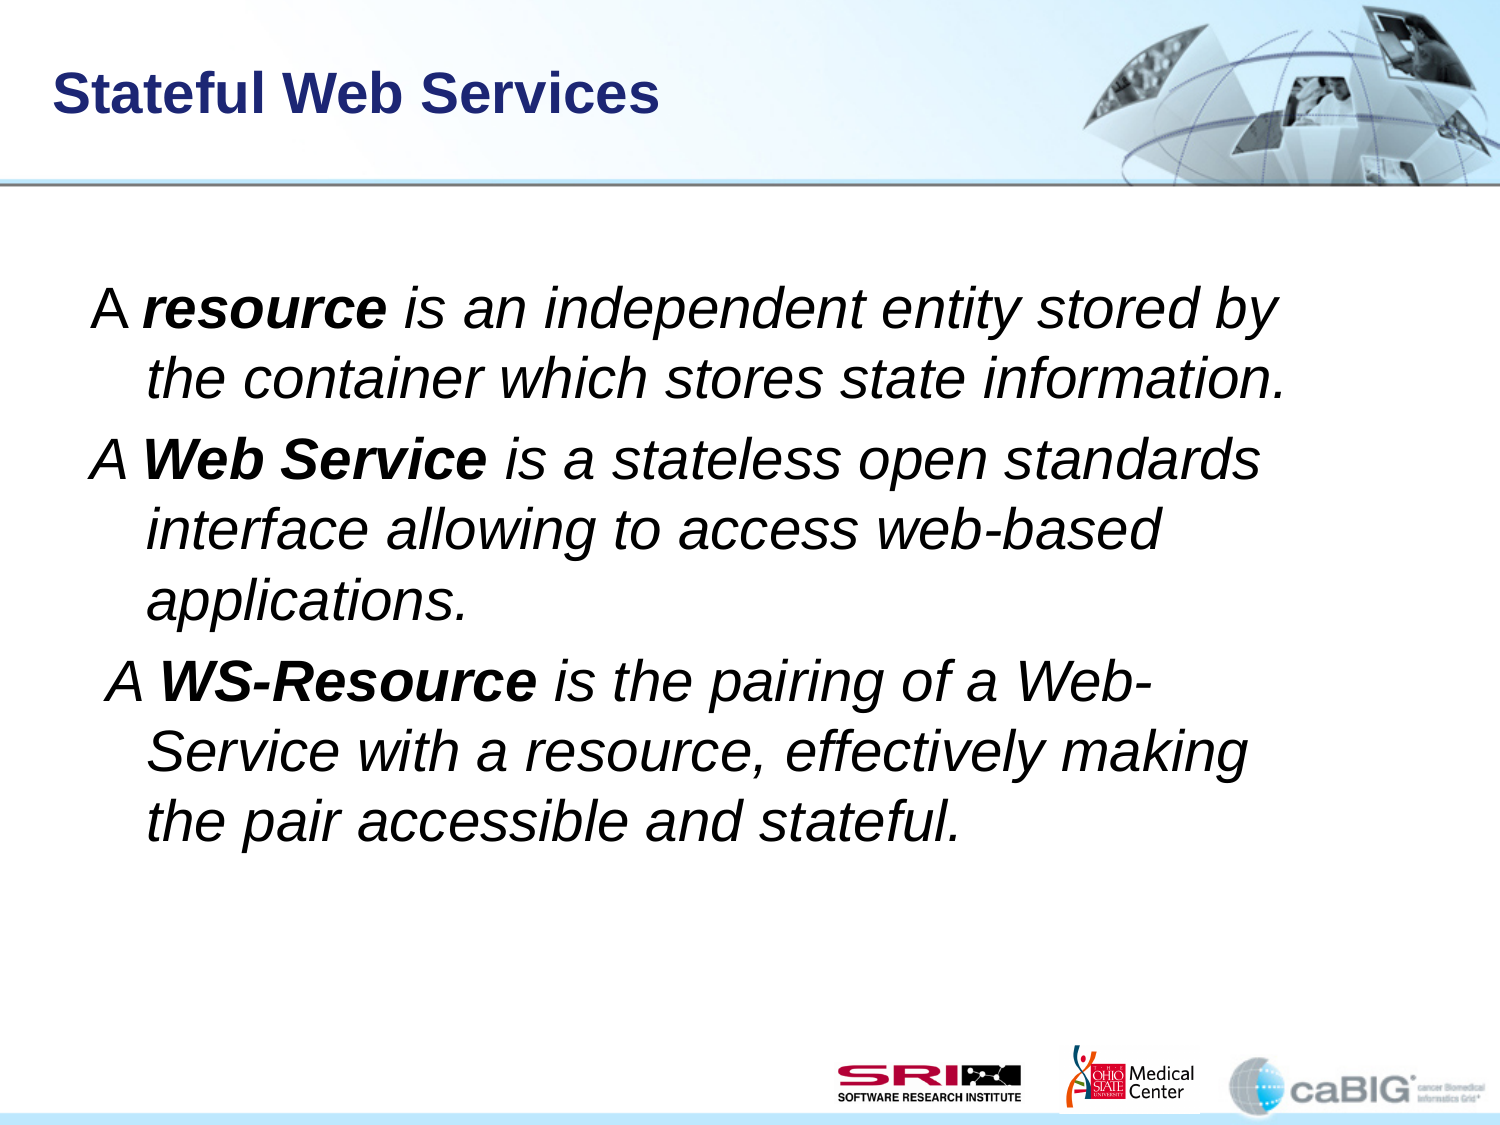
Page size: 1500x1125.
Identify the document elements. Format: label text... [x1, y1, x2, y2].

list A resource is an independent entity stored by the container which stores state information. A Web Service is a stateless open standards interface allowing to access web-based applications. A WS-Resource is the pairing of a Web-Service with a resource, effectively making the pair accessible and stateful. [74, 262, 1351, 1001]
title Stateful Web Services [37, 24, 1176, 156]
picture [0, 0, 1500, 1125]
